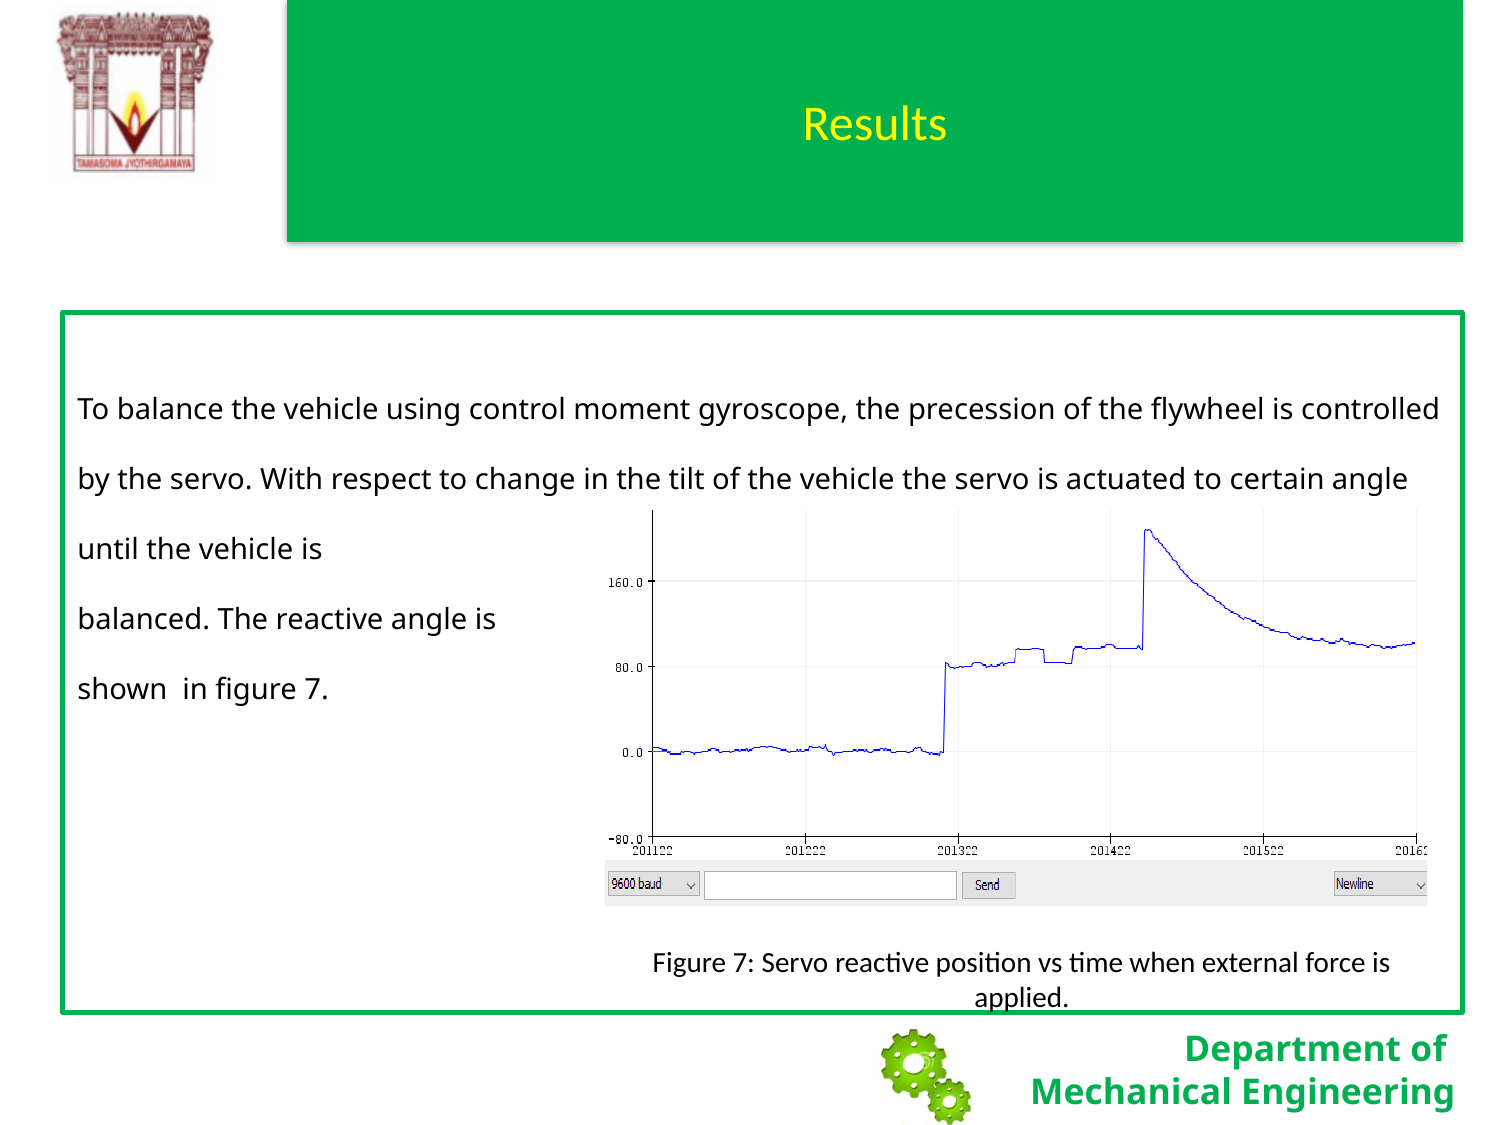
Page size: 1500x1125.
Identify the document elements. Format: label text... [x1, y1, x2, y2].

subtitle To balance the vehicle using control moment gyroscope, the precession of the flywheel is controlled by the servo. With respect to change in the tilt of the vehicle the servo is actuated to certain angle until the vehicle is balanced. The reactive angle is shown in figure 7. [60, 310, 1465, 1015]
title Results [287, 0, 1463, 242]
picture [875, 1028, 975, 1125]
text_box Figure 7: Servo reactive position vs time when external force is applied. [608, 927, 1436, 1028]
picture [605, 510, 1427, 906]
picture [37, 0, 225, 188]
